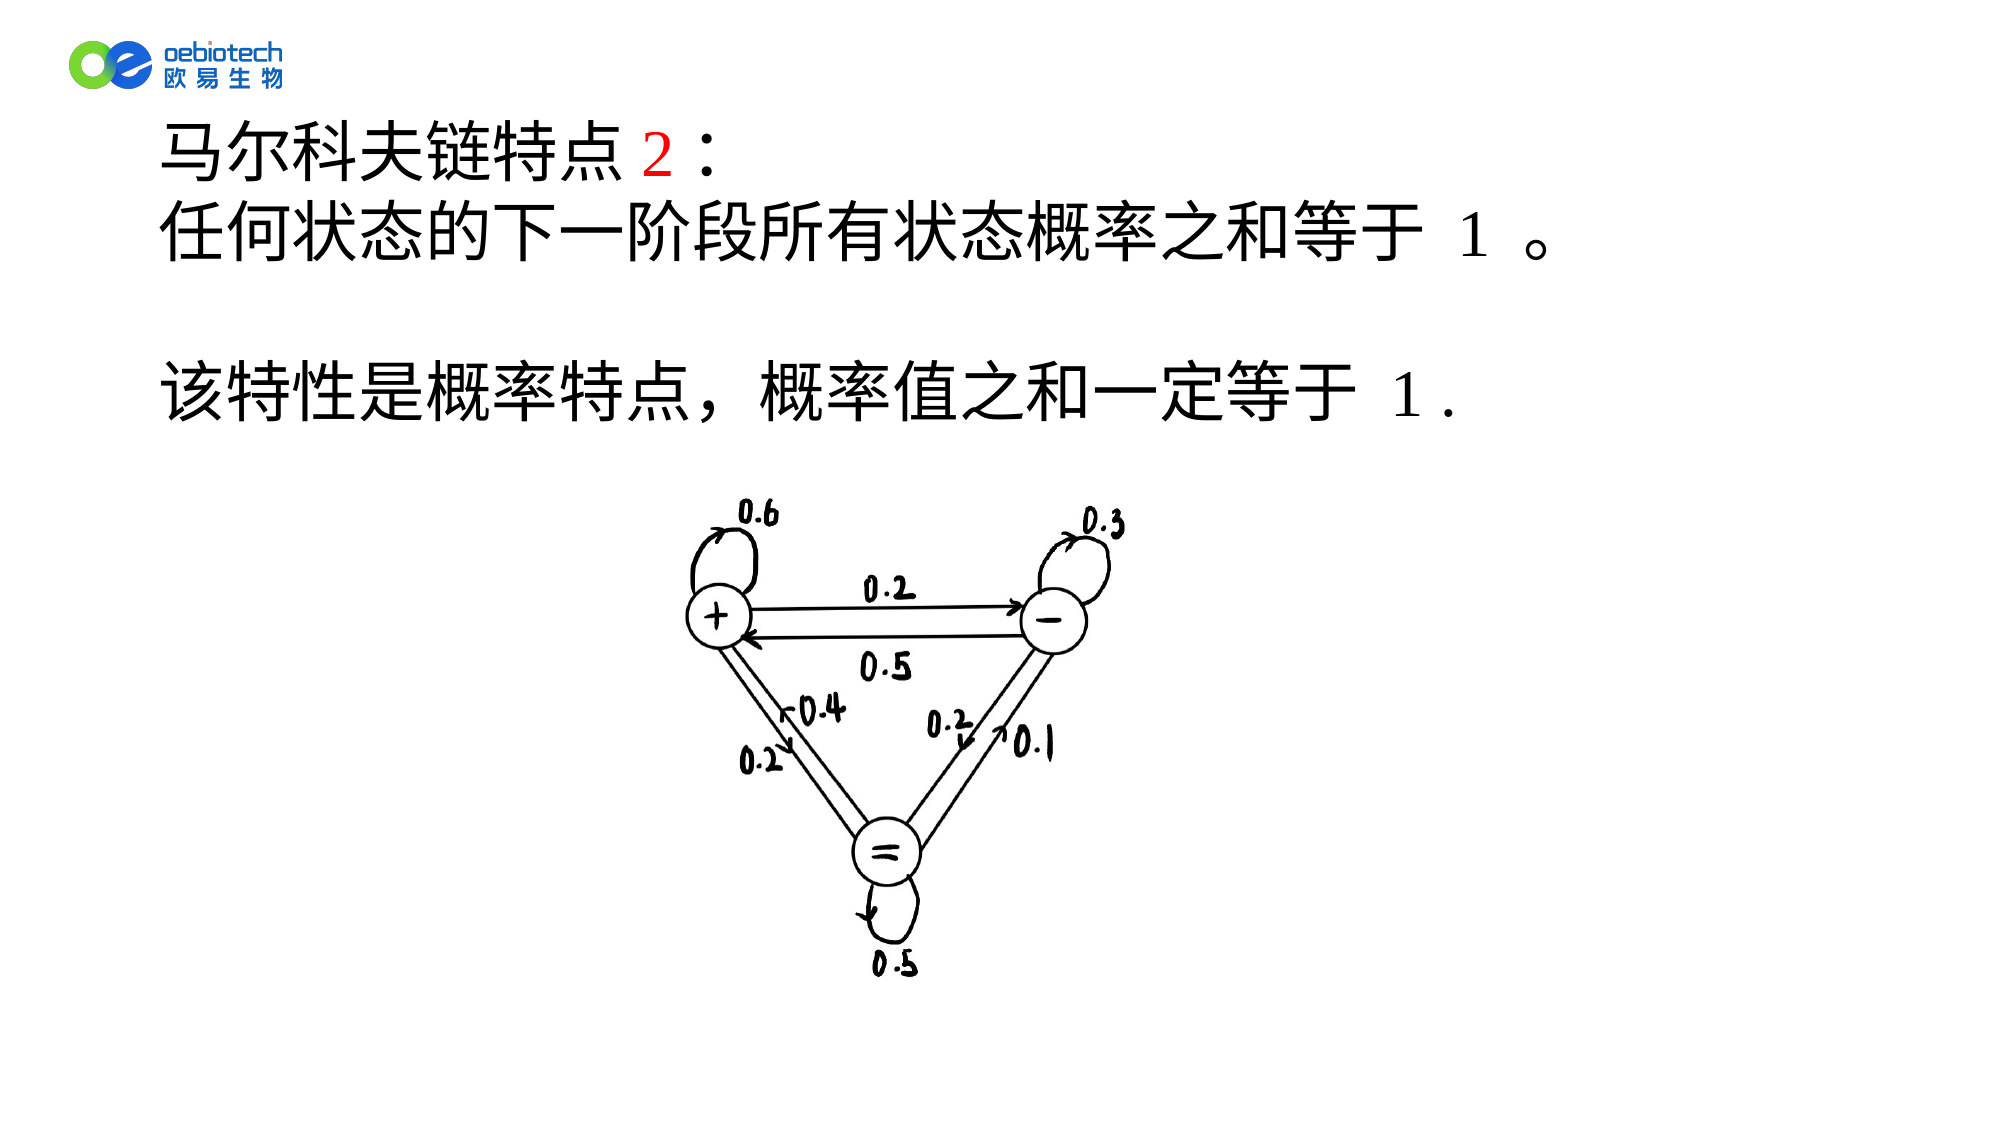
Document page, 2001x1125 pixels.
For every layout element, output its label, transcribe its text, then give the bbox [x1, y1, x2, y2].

picture [69, 41, 282, 89]
picture [623, 474, 1231, 989]
text_box 马尔科夫链特点2： 任何状态的下一阶段所有状态概率之和等于 1 。 该特性是概率特点，概率值之和一定等于 1 . [143, 102, 1853, 438]
